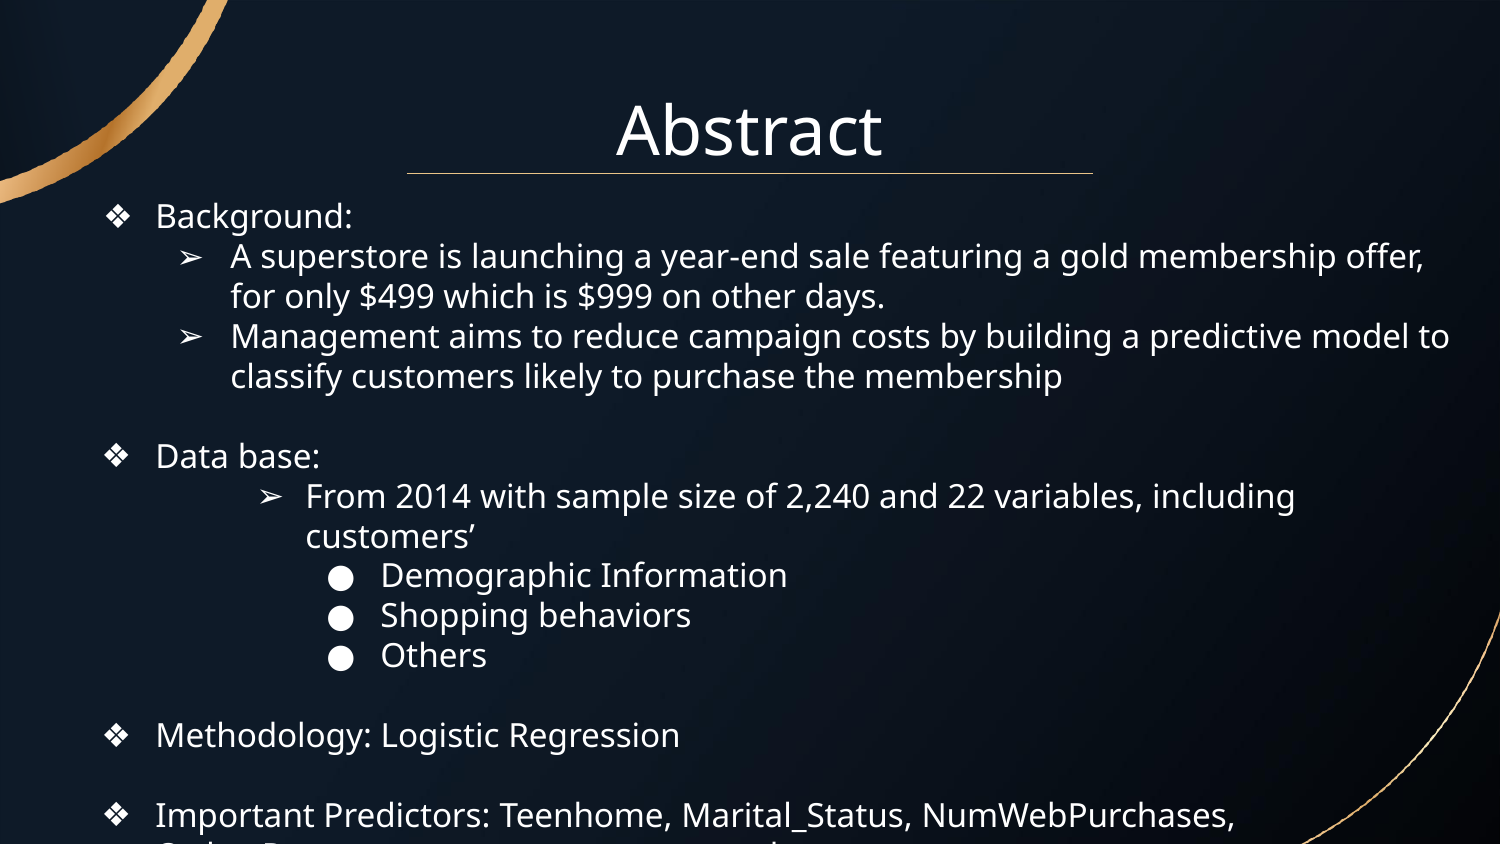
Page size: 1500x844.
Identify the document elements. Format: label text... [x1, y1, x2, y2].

text_box Background: A superstore is launching a year-end sale featuring a gold membership offer, for only $499 which is $999 on other days. Management aims to reduce campaign costs by building a predictive model to classify customers likely to purchase the membership Data base: From 2014 with sample size of 2,240 and 22 variables, including customers’ Demographic Information Shopping behaviors Others Methodology: Logistic Regression Important Predictors: Teenhome, Marital_Status, NumWebPurchases, Order_Recency, customer_tenure_months [65, 180, 1476, 821]
picture [0, 0, 1500, 844]
title Abstract [116, 88, 1383, 167]
